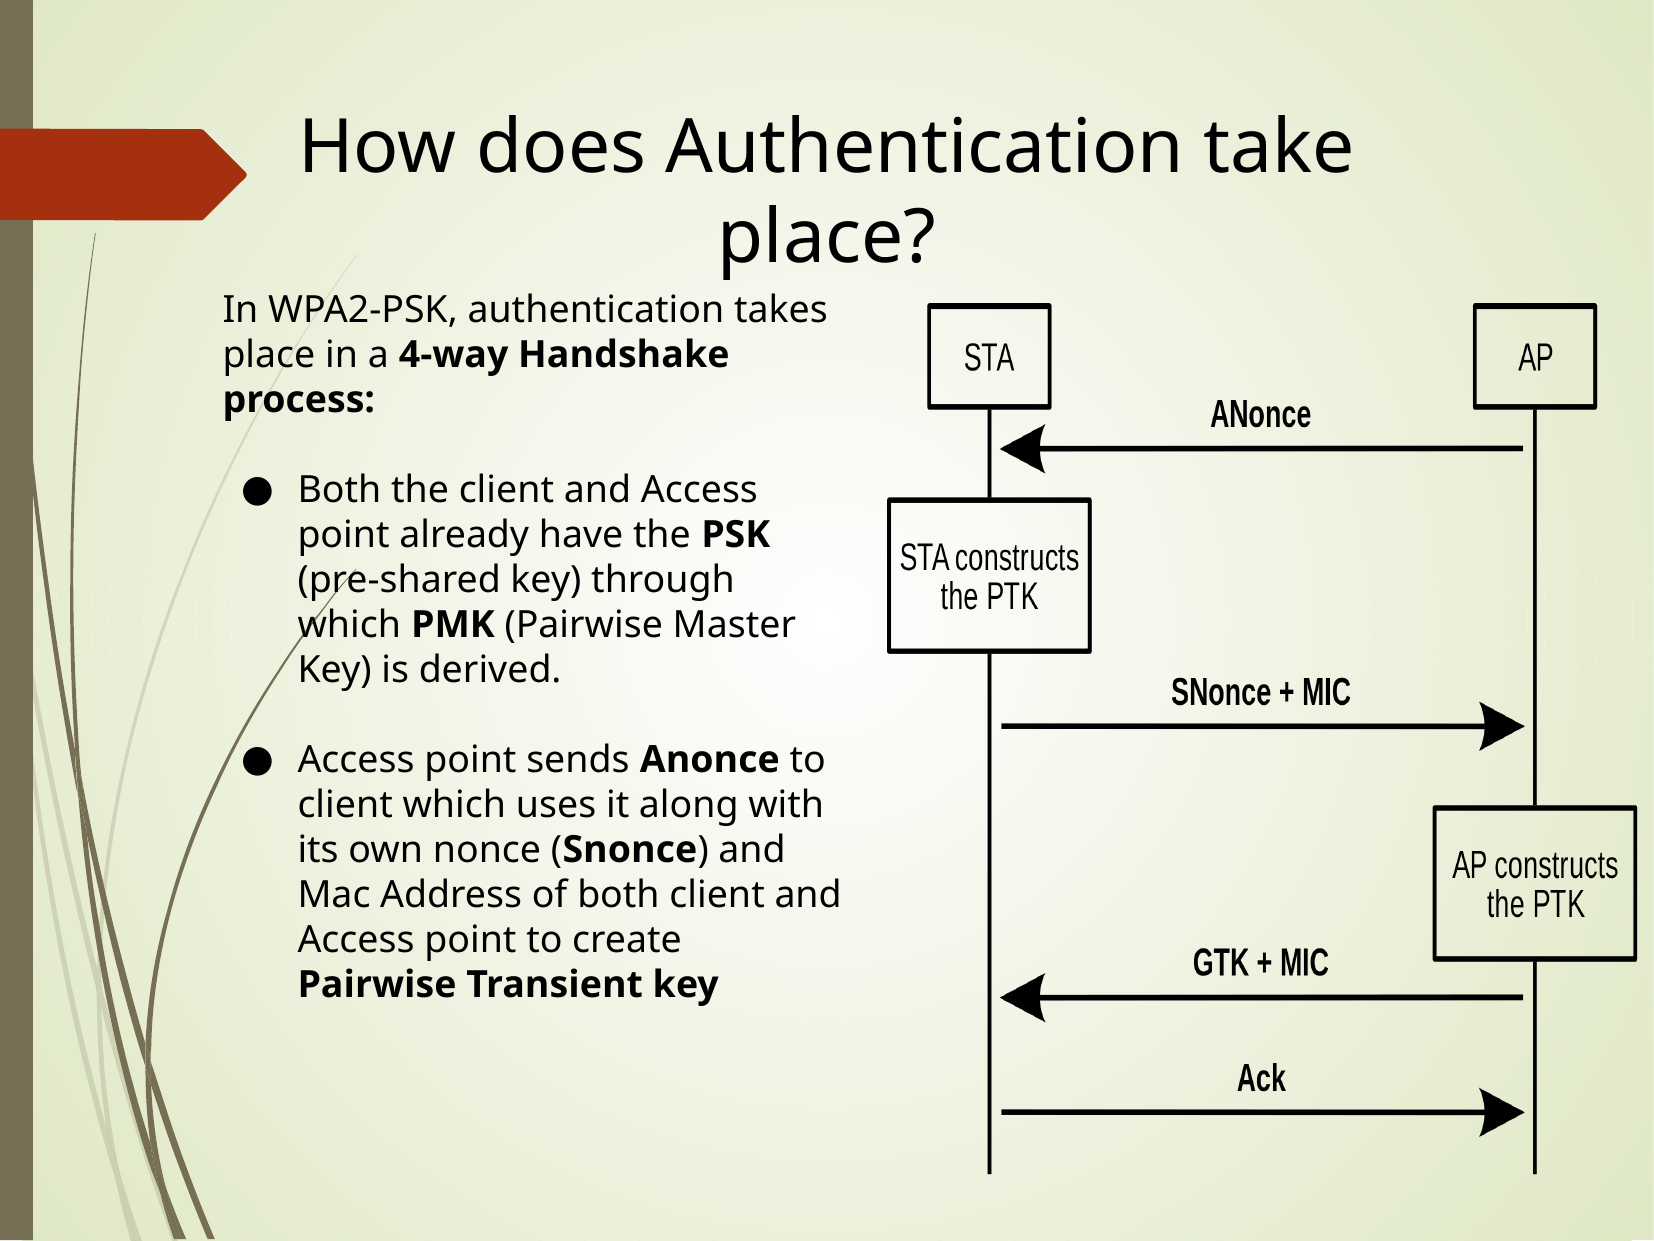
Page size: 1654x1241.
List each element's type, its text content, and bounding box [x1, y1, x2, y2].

picture [887, 303, 1638, 1178]
text_box How does Authentication take place? [259, 82, 1395, 245]
text_box In WPA2-PSK, authentication takes place in a 4-way Handshake process: Both the client and Access point already have the PSK (pre-shared key) through which PMK (Pairwise Master Key) is derived. Access point sends Anonce to client which uses it along with its own nonce (Snonce) and Mac Address of both client and Access point to create Pairwise Transient key [207, 269, 862, 1120]
